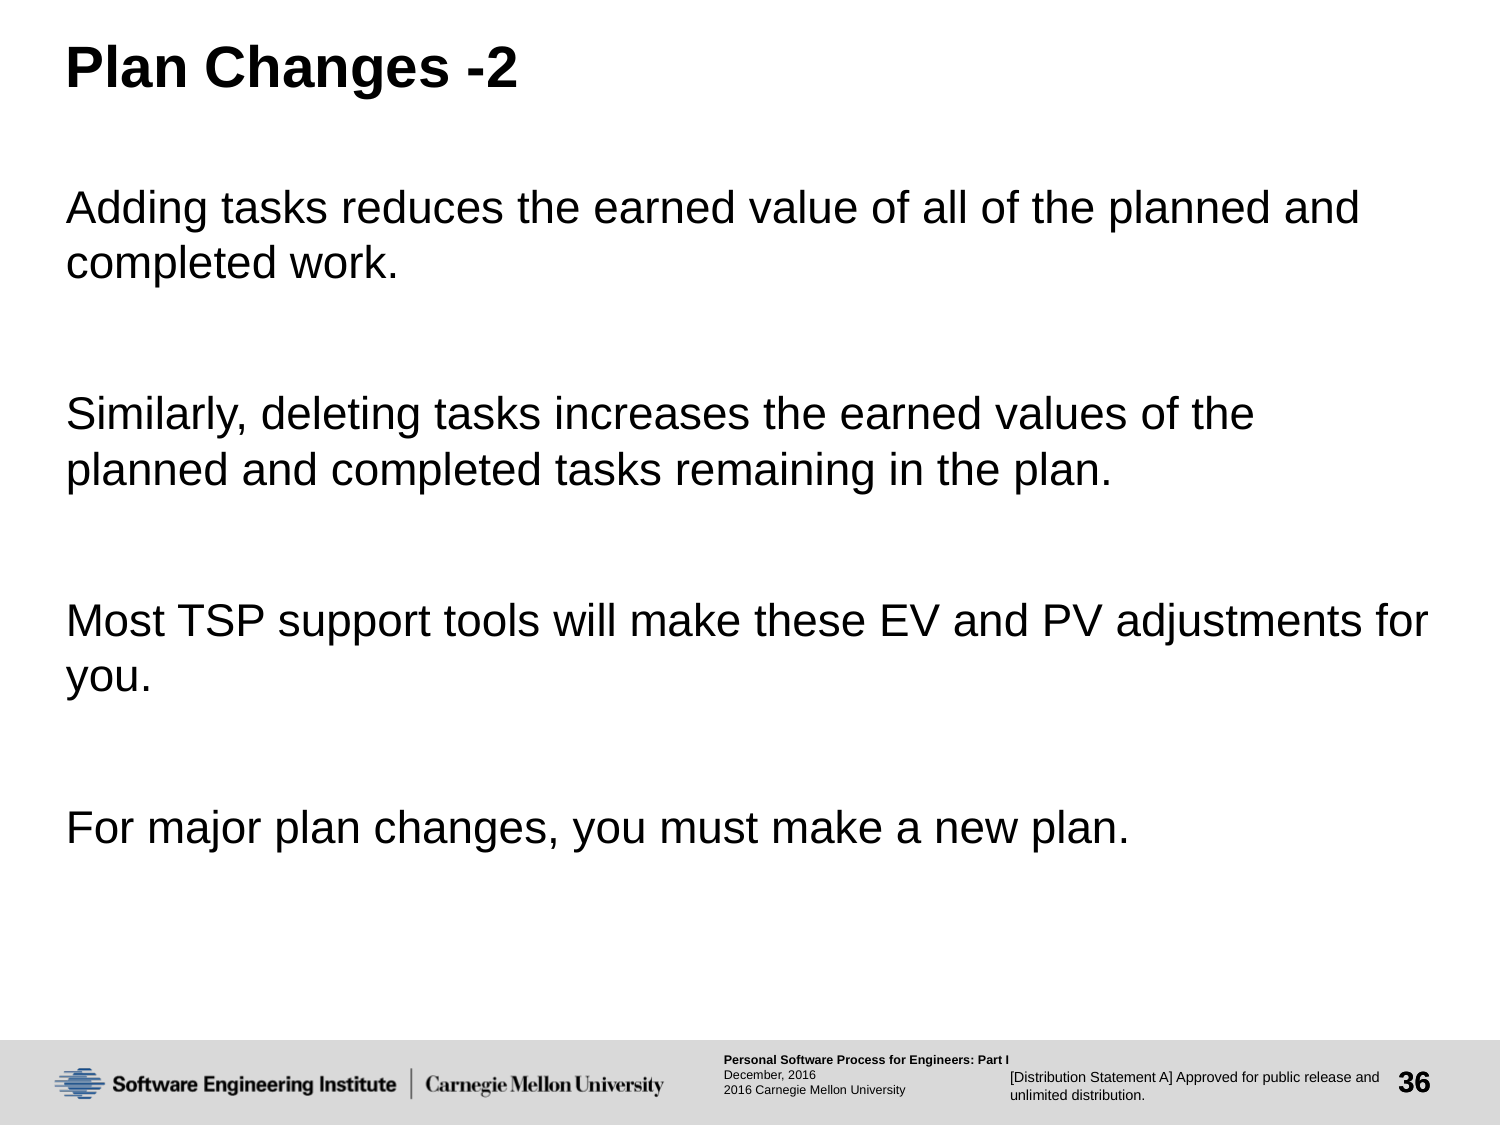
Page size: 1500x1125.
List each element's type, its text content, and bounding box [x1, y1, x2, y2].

title Plan Changes -2 [65, 37, 1313, 148]
picture [46, 1061, 673, 1104]
list Adding tasks reduces the earned value of all of the planned and completed work. Similarly, deleting tasks increases the earned values of the planned and completed tasks remaining in the plan. Most TSP support tools will make these EV and PV adjustments for you. For major plan changes, you must make a new plan. [65, 177, 1431, 1000]
